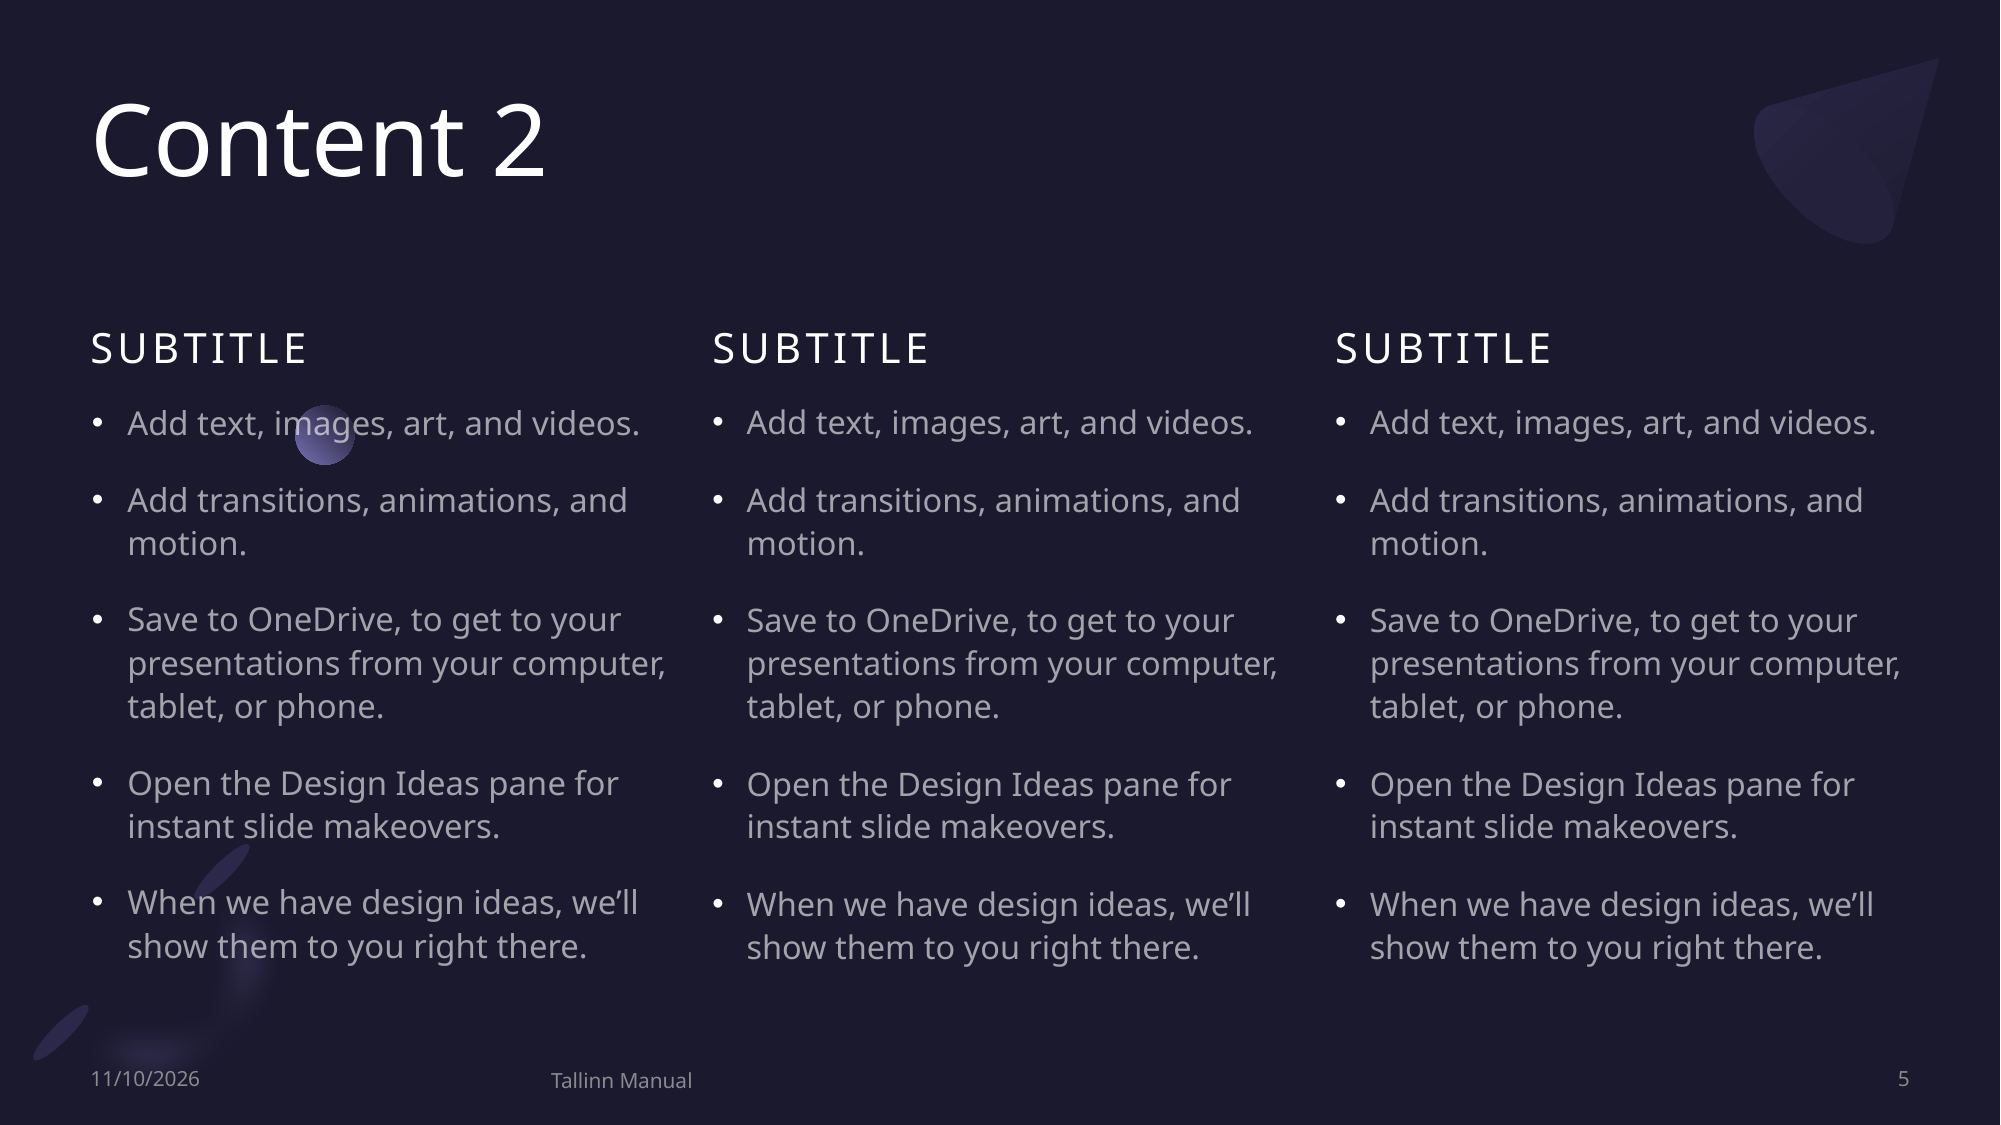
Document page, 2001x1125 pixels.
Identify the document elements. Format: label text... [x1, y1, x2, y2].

list Subtitle [90, 283, 675, 372]
list Add text, images, art, and videos. Add transitions, animations, and motion. Save to OneDrive, to get to your presentations from your computer, tablet, or phone. Open the Design Ideas pane for instant slide makeovers. When we have design ideas, we’ll show them to you right there. [1335, 398, 1911, 975]
list Add text, images, art, and videos. Add transitions, animations, and motion. Save to OneDrive, to get to your presentations from your computer, tablet, or phone. Open the Design Ideas pane for instant slide makeovers. When we have design ideas, we’ll show them to you right there. [91, 398, 677, 976]
list subtitle [712, 283, 1298, 372]
slide_number 5 [1632, 1067, 1910, 1093]
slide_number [90, 1067, 522, 1093]
list Add text, images, art, and videos. Add transitions, animations, and motion. Save to OneDrive, to get to your presentations from your computer, tablet, or phone. Open the Design Ideas pane for instant slide makeovers. When we have design ideas, we’ll show them to you right there. [712, 398, 1288, 975]
list subtitle [1335, 283, 1921, 372]
footer Tallinn Manual [551, 1067, 1598, 1093]
title Content 2 [90, 90, 1911, 309]
